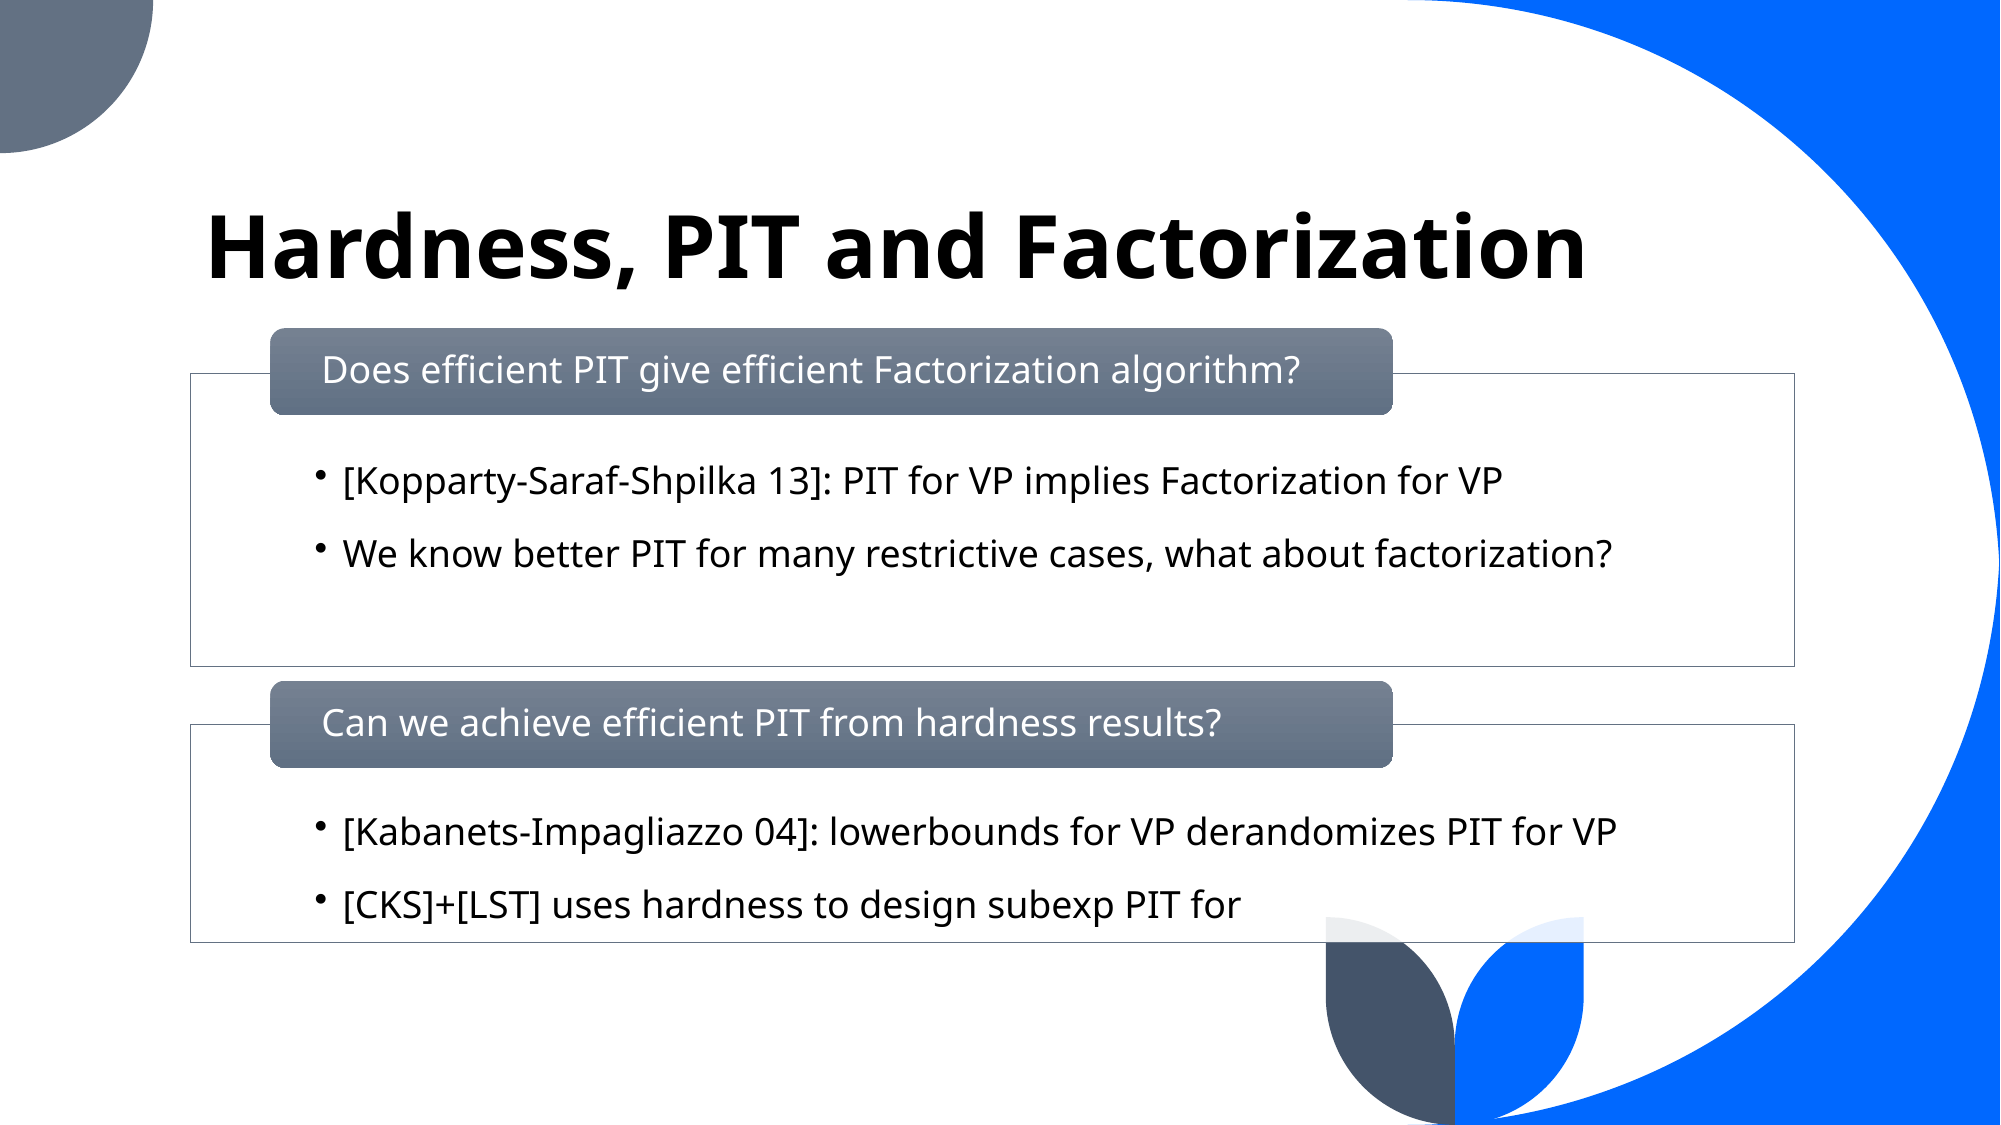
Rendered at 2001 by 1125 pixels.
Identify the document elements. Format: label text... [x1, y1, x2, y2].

title Hardness, PIT and Factorization [190, 16, 1795, 303]
